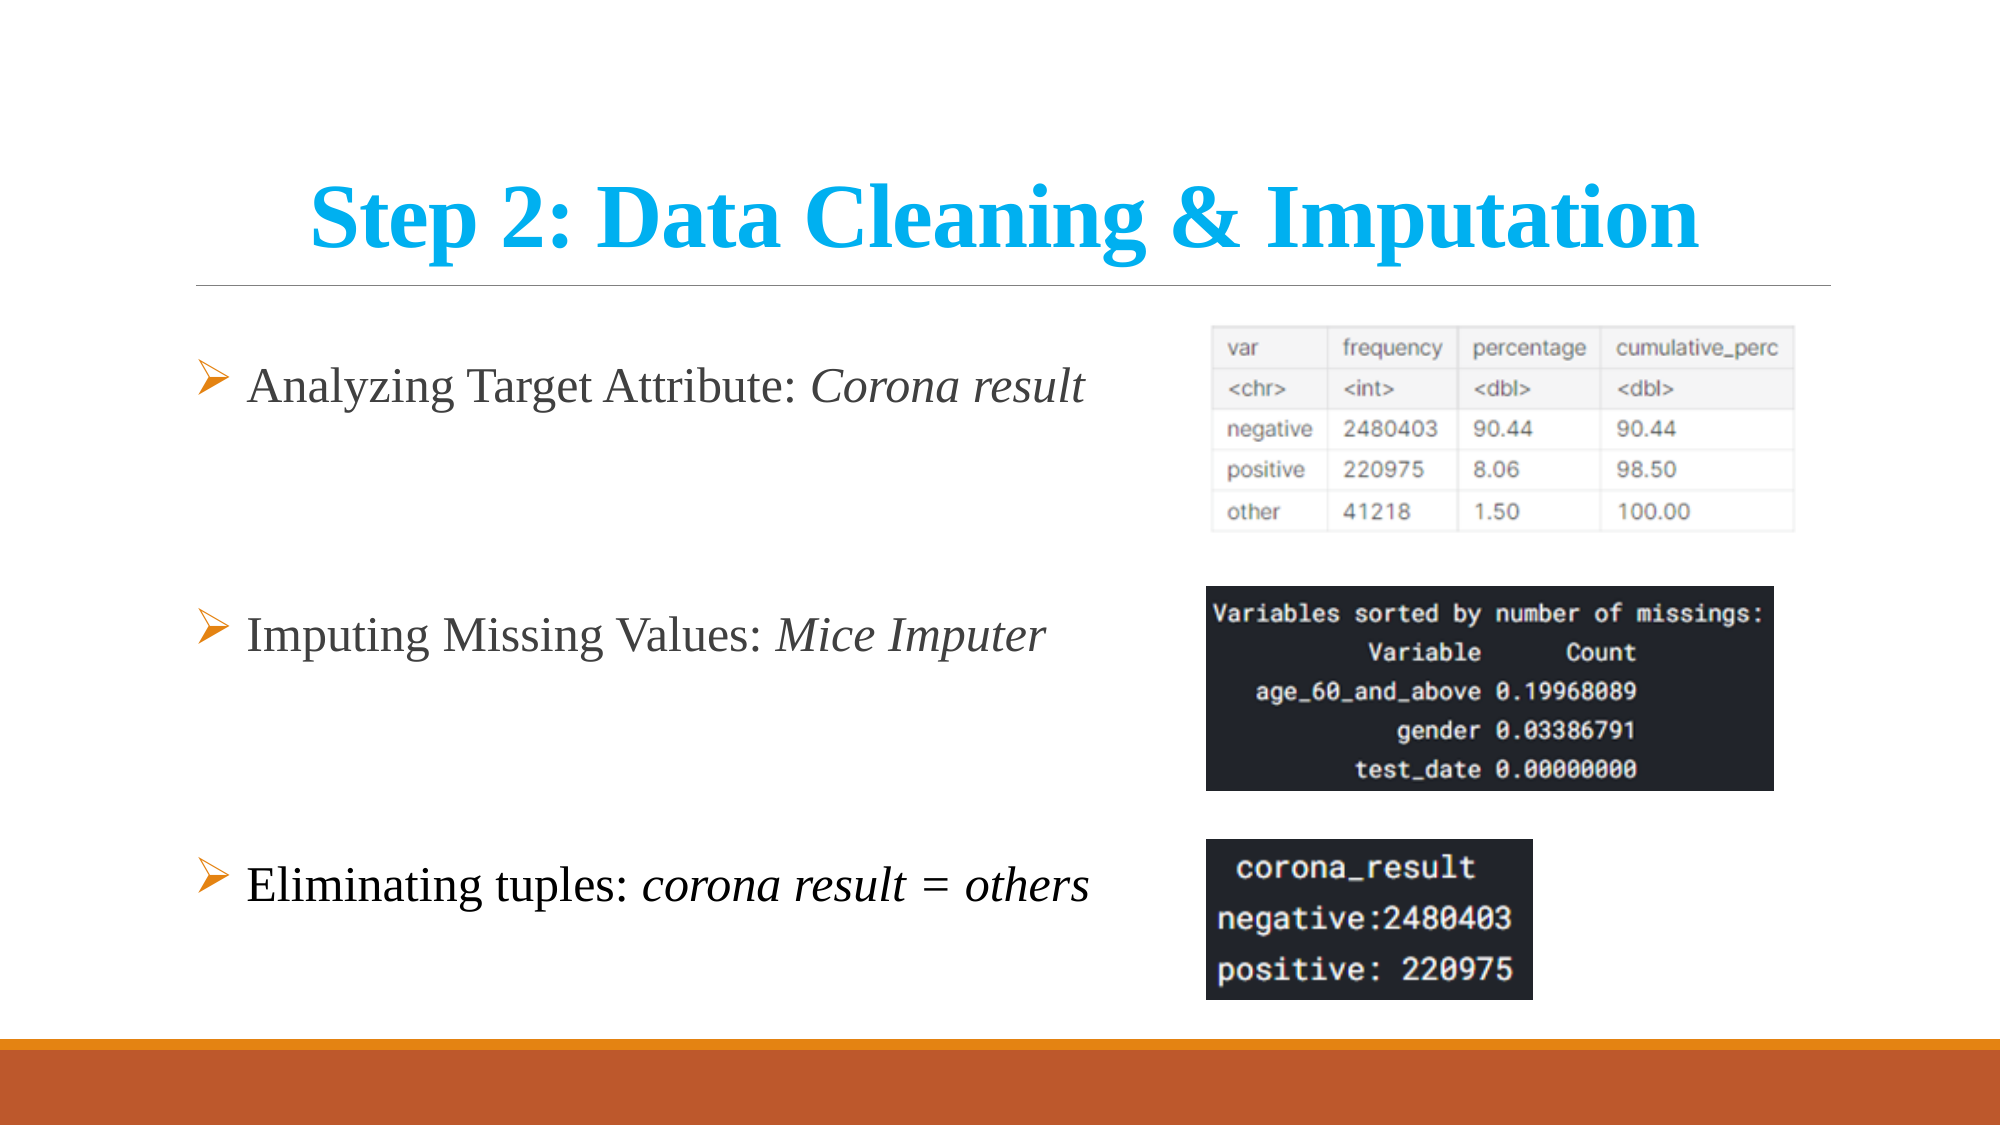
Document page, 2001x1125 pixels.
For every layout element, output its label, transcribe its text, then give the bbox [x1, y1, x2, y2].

title Step 2: Data Cleaning & Imputation [180, 122, 1830, 274]
picture [1205, 319, 1807, 539]
list Analyzing Target Attribute: Corona result Imputing Missing Values: Mice Imputer Eliminating tuples: corona result = others [194, 351, 1167, 965]
picture [1205, 586, 1775, 791]
picture [1205, 838, 1533, 1000]
